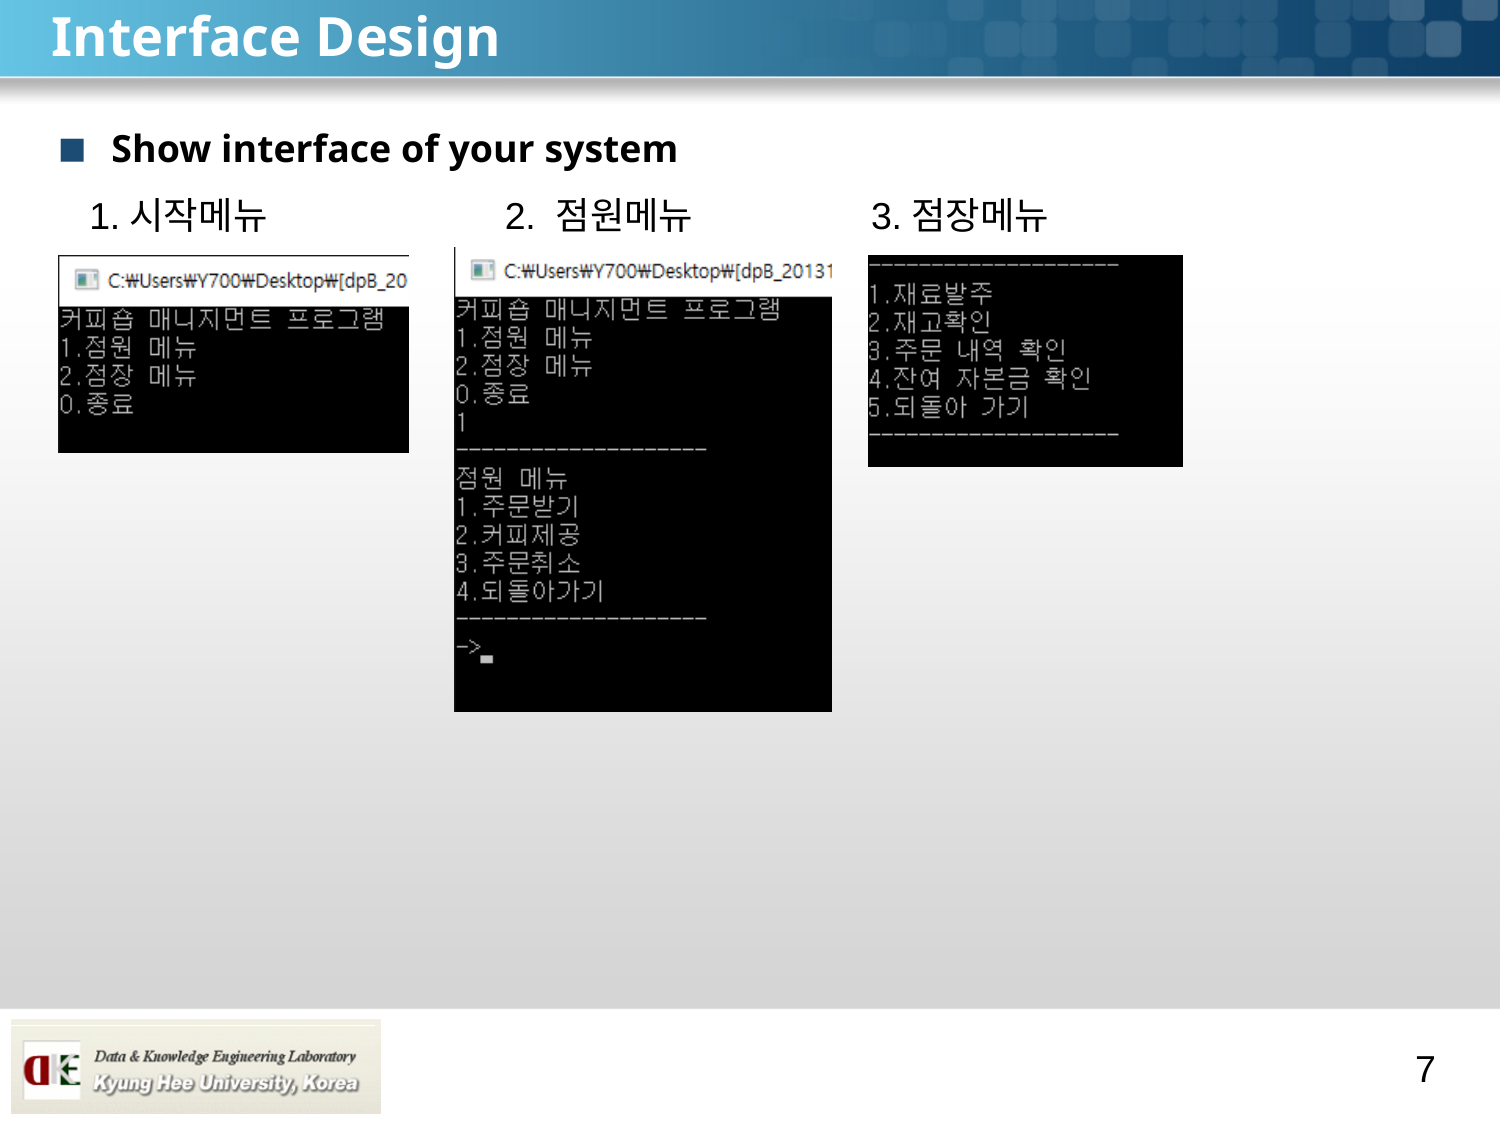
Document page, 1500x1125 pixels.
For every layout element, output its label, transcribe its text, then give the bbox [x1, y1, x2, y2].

text_box 2. 점원메뉴 [490, 184, 715, 245]
title Interface Design [51, 0, 1500, 99]
list Show interface of your system [52, 116, 1451, 433]
text_box 1.시작메뉴 [74, 184, 382, 245]
text_box 3.점장메뉴 [856, 184, 1211, 245]
picture [0, 0, 1500, 1125]
